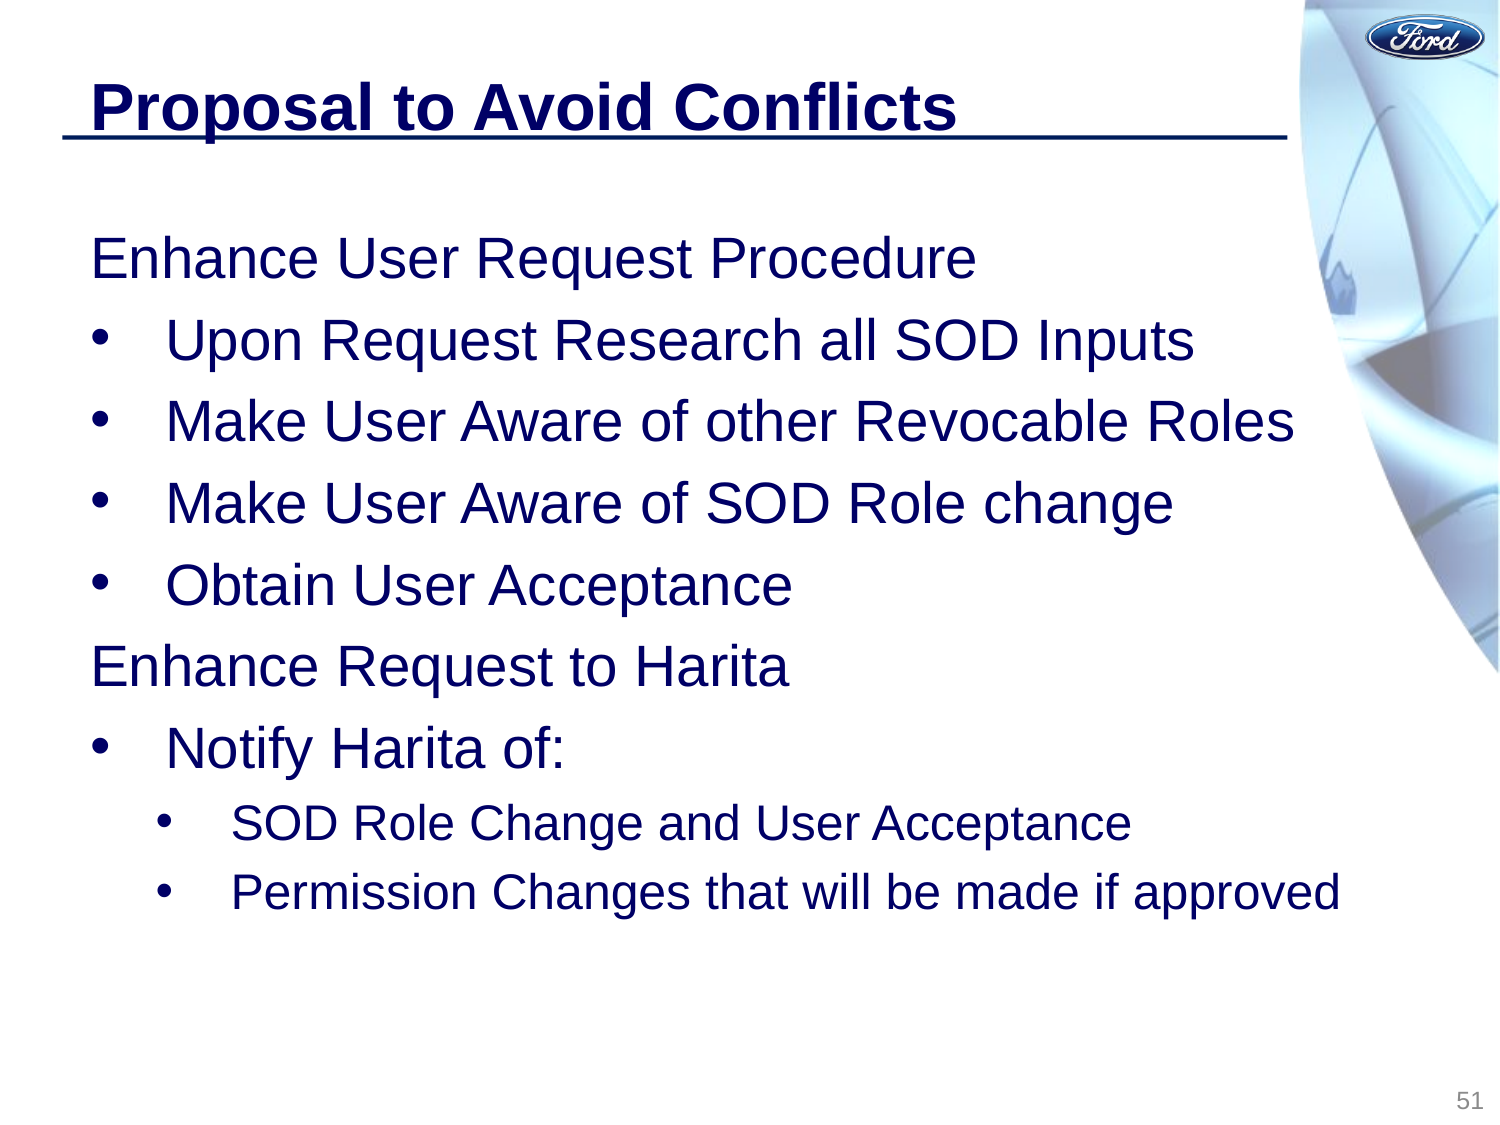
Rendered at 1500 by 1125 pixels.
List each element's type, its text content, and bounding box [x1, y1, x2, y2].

picture [1350, 0, 1500, 75]
title Proposal to Avoid Conflicts [75, 45, 1275, 163]
list Enhance User Request Procedure Upon Request Research all SOD Inputs Make User Aware of other Revocable Roles Make User Aware of SOD Role change Obtain User Acceptance Enhance Request to Harita Notify Harita of: SOD Role Change and User Acceptance Permission Changes that will be made if approved [75, 212, 1388, 988]
text_box Conflicts [1299, 0, 1500, 675]
slide_number 51 [1149, 1074, 1500, 1125]
